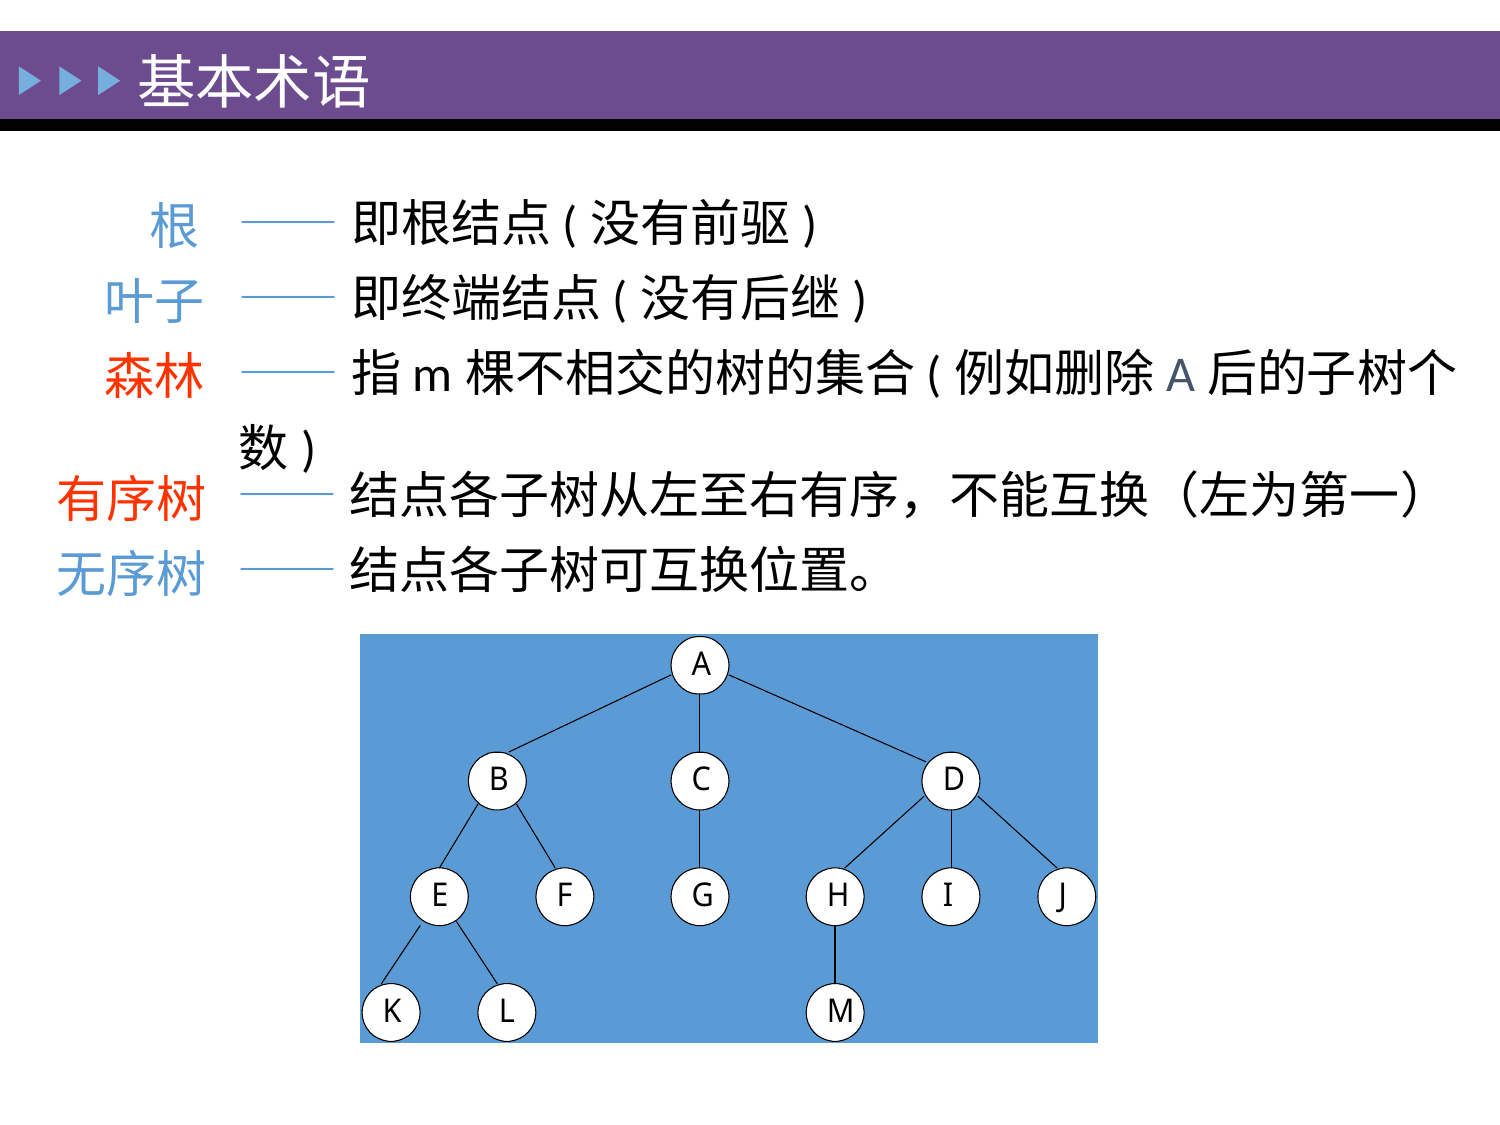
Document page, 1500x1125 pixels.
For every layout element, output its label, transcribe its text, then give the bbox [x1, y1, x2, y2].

text_box ——结点各子树从左至右有序，不能互换（左为第一） ——结点各子树可互换位置。 [222, 441, 1468, 606]
text_box 基本术语 [122, 38, 767, 123]
text_box 根 叶子 森林 [66, 172, 226, 413]
text_box 有序树 无序树 [42, 445, 222, 610]
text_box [360, 634, 1098, 1044]
text_box ——即根结点(没有前驱) ——即终端结点(没有后继) ——指m棵不相交的树的集合(例如删除A后的子树个数) [224, 169, 1486, 485]
